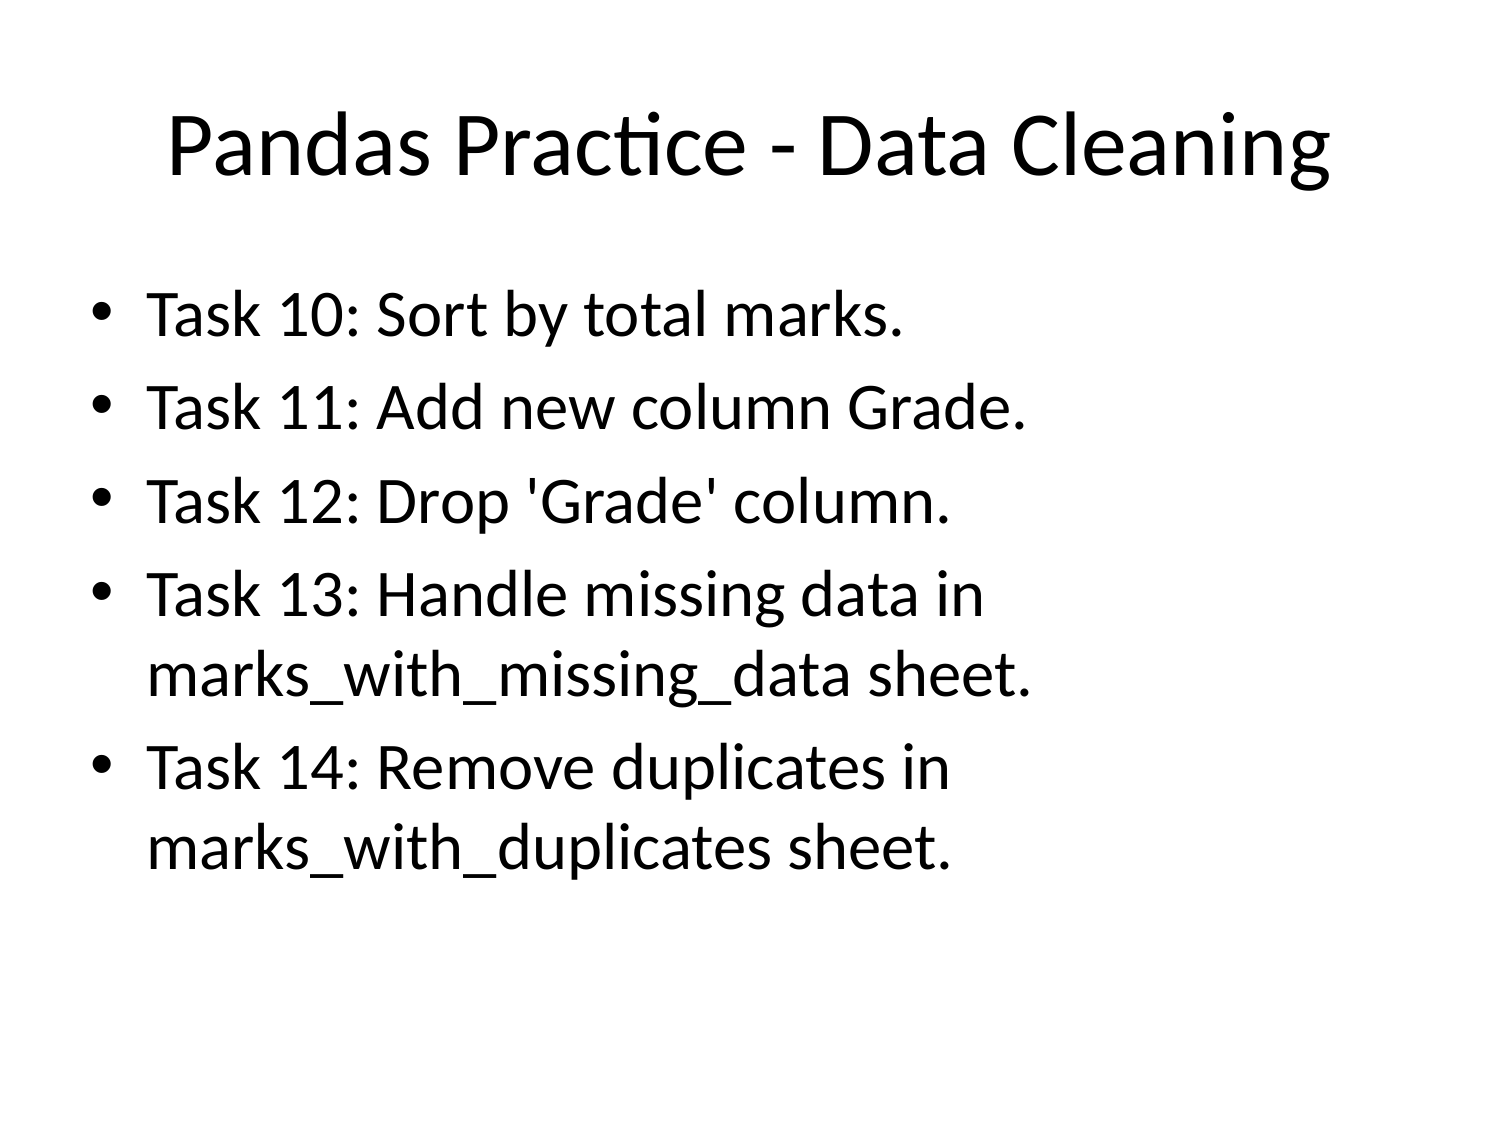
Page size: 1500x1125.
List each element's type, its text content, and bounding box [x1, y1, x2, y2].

list Task 10: Sort by total marks. Task 11: Add new column Grade. Task 12: Drop 'Grade' column. Task 13: Handle missing data in marks_with_missing_data sheet. Task 14: Remove duplicates in marks_with_duplicates sheet. [75, 262, 1425, 1005]
title Pandas Practice - Data Cleaning [75, 45, 1425, 233]
